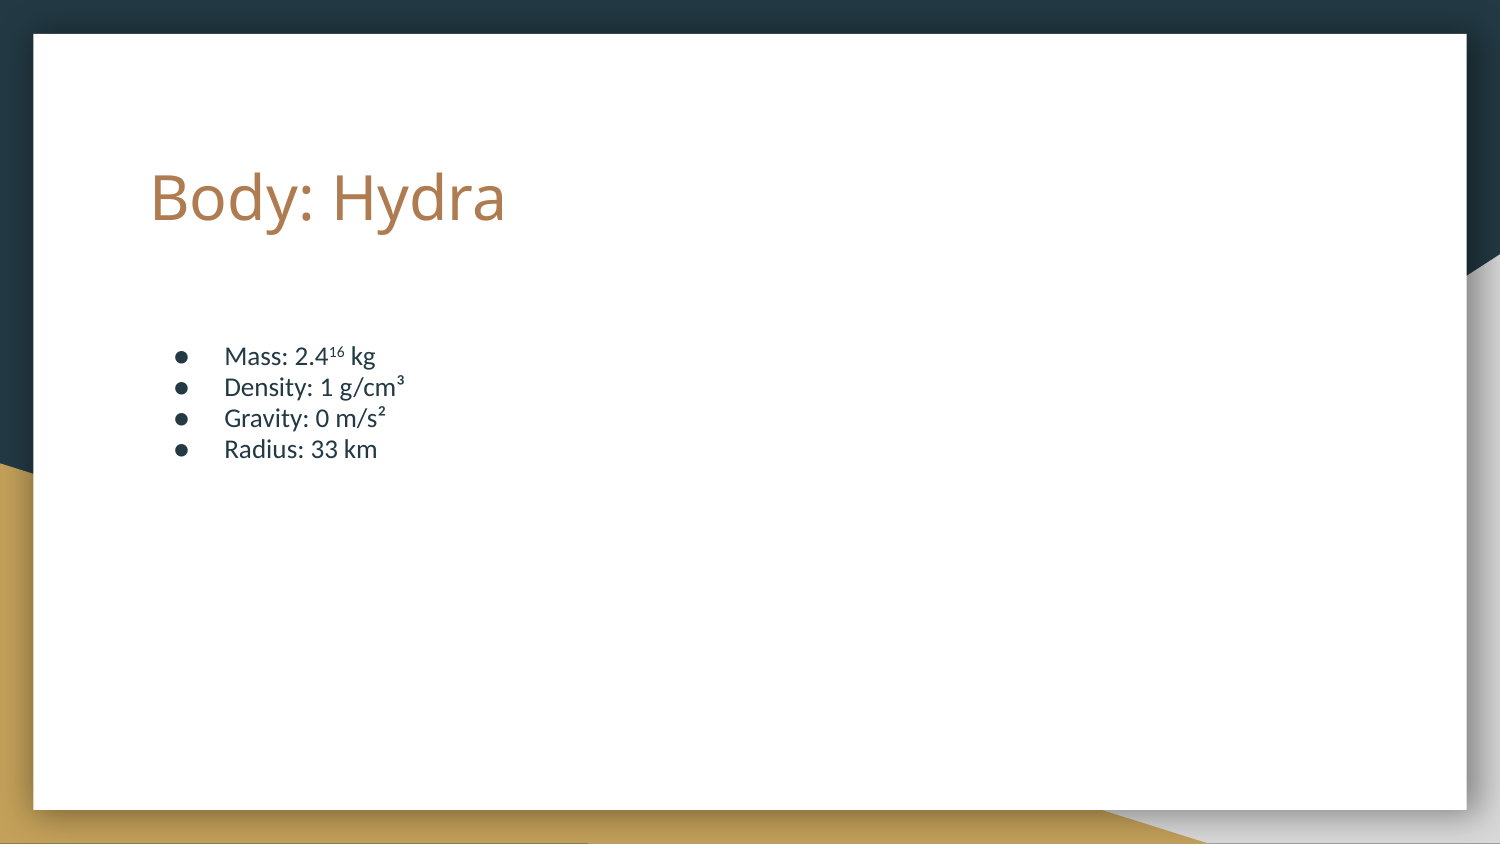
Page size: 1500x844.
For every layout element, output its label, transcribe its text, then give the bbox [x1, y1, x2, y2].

list Mass: 2.416 kg Density: 1 g/cm³ Gravity: 0 m/s² Radius: 33 km [134, 326, 1366, 729]
title Body: Hydra [134, 138, 1366, 296]
